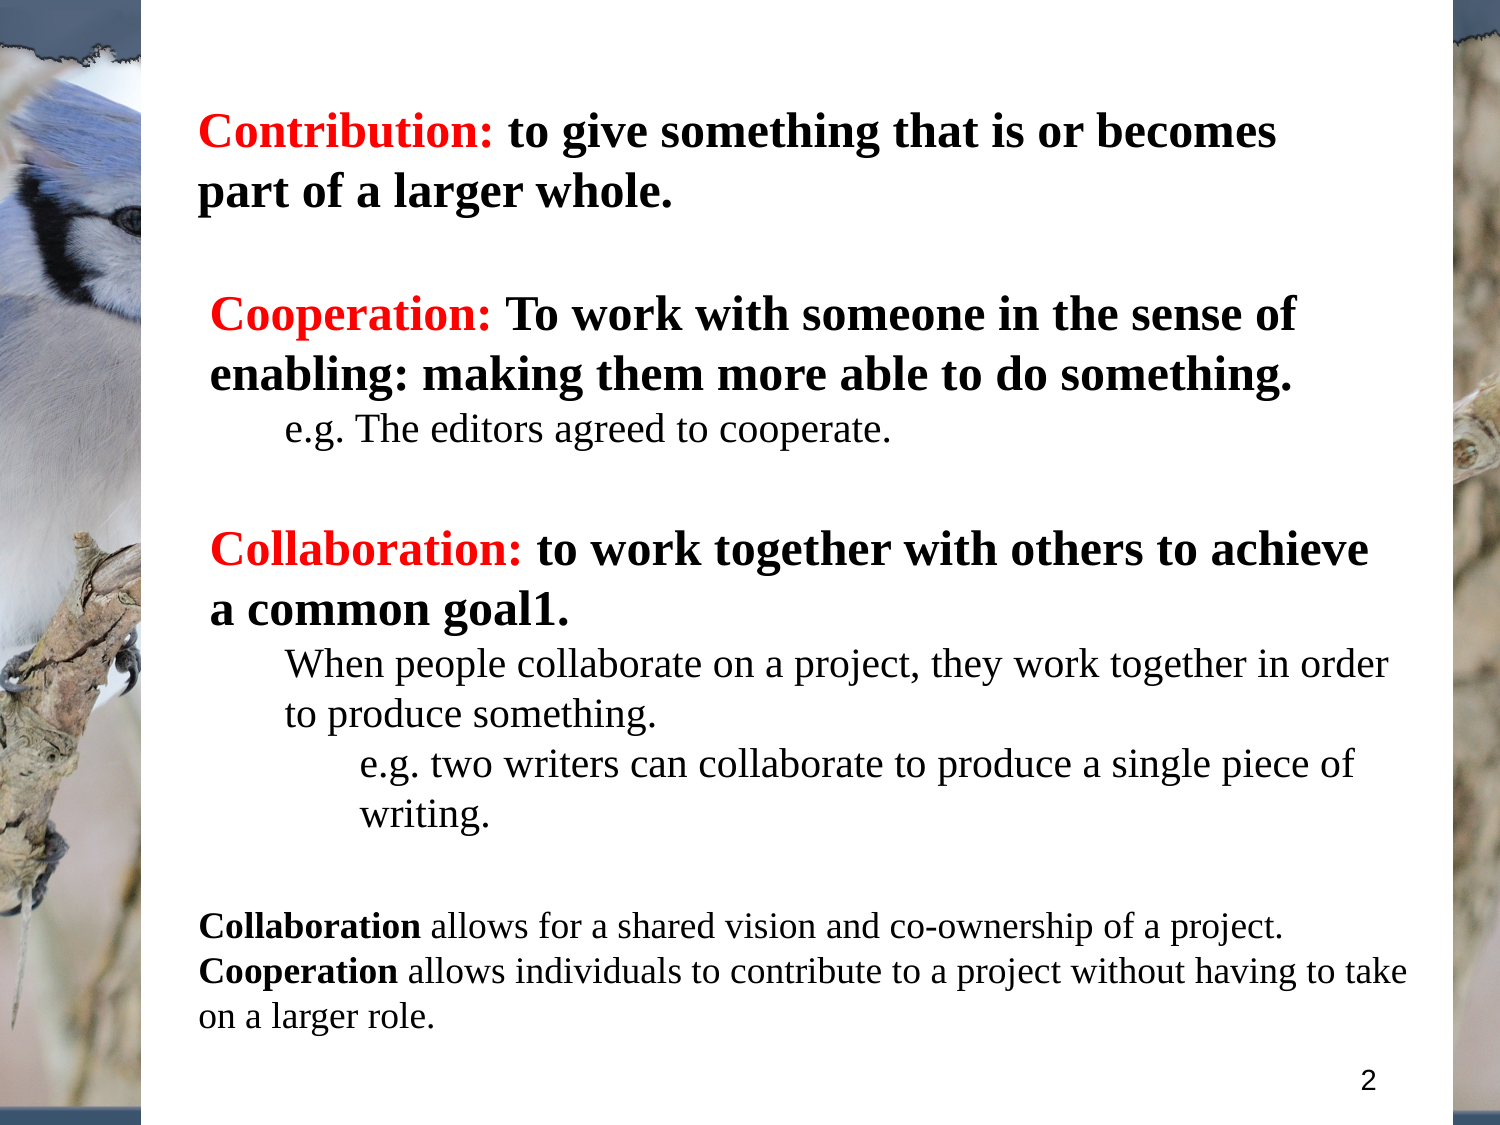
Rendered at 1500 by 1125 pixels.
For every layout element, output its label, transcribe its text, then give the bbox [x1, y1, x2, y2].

picture [1453, 0, 1500, 1125]
picture [0, 0, 141, 1125]
text_box Contribution: to give something that is or becomes part of a larger whole. [182, 89, 1329, 225]
text_box Collaboration allows for a shared vision and co-ownership of a project. Cooperation allows individuals to contribute to a project without having to take on a larger role. [183, 893, 1436, 1043]
text_box Collaboration: to work together with others to achieve a common goal1. When people collaborate on a project, they work together in order to produce something. e.g. two writers can collaborate to produce a single piece of writing. [194, 508, 1412, 843]
text_box Cooperation: To work with someone in the sense of enabling: making them more able to do something. e.g. The editors agreed to cooperate. [194, 273, 1365, 458]
